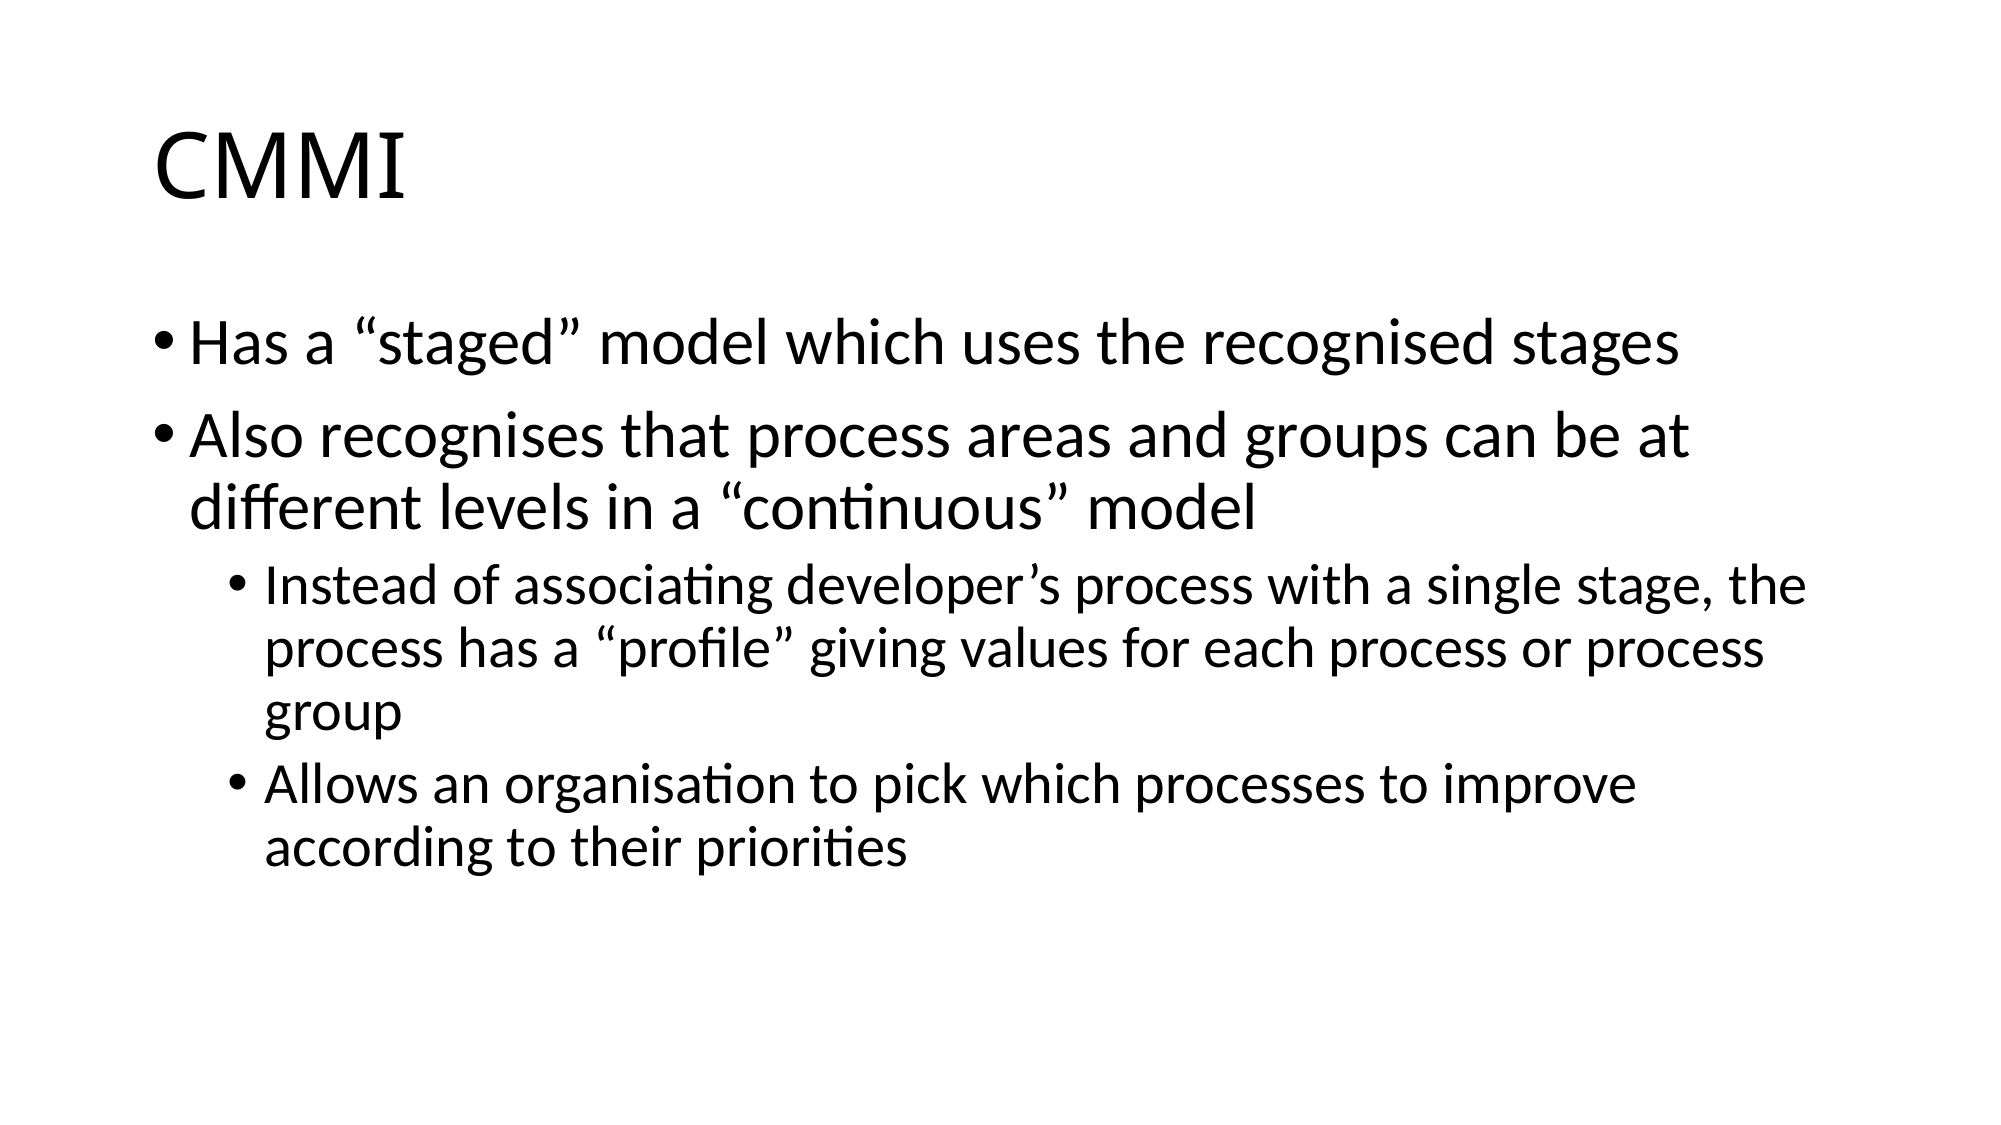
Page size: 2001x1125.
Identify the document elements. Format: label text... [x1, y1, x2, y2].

title CMMI [137, 59, 1863, 278]
list Has a “staged” model which uses the recognised stages Also recognises that process areas and groups can be at different levels in a “continuous” model Instead of associating developer’s process with a single stage, the process has a “profile” giving values for each process or process group Allows an organisation to pick which processes to improve according to their priorities [137, 299, 1863, 1014]
